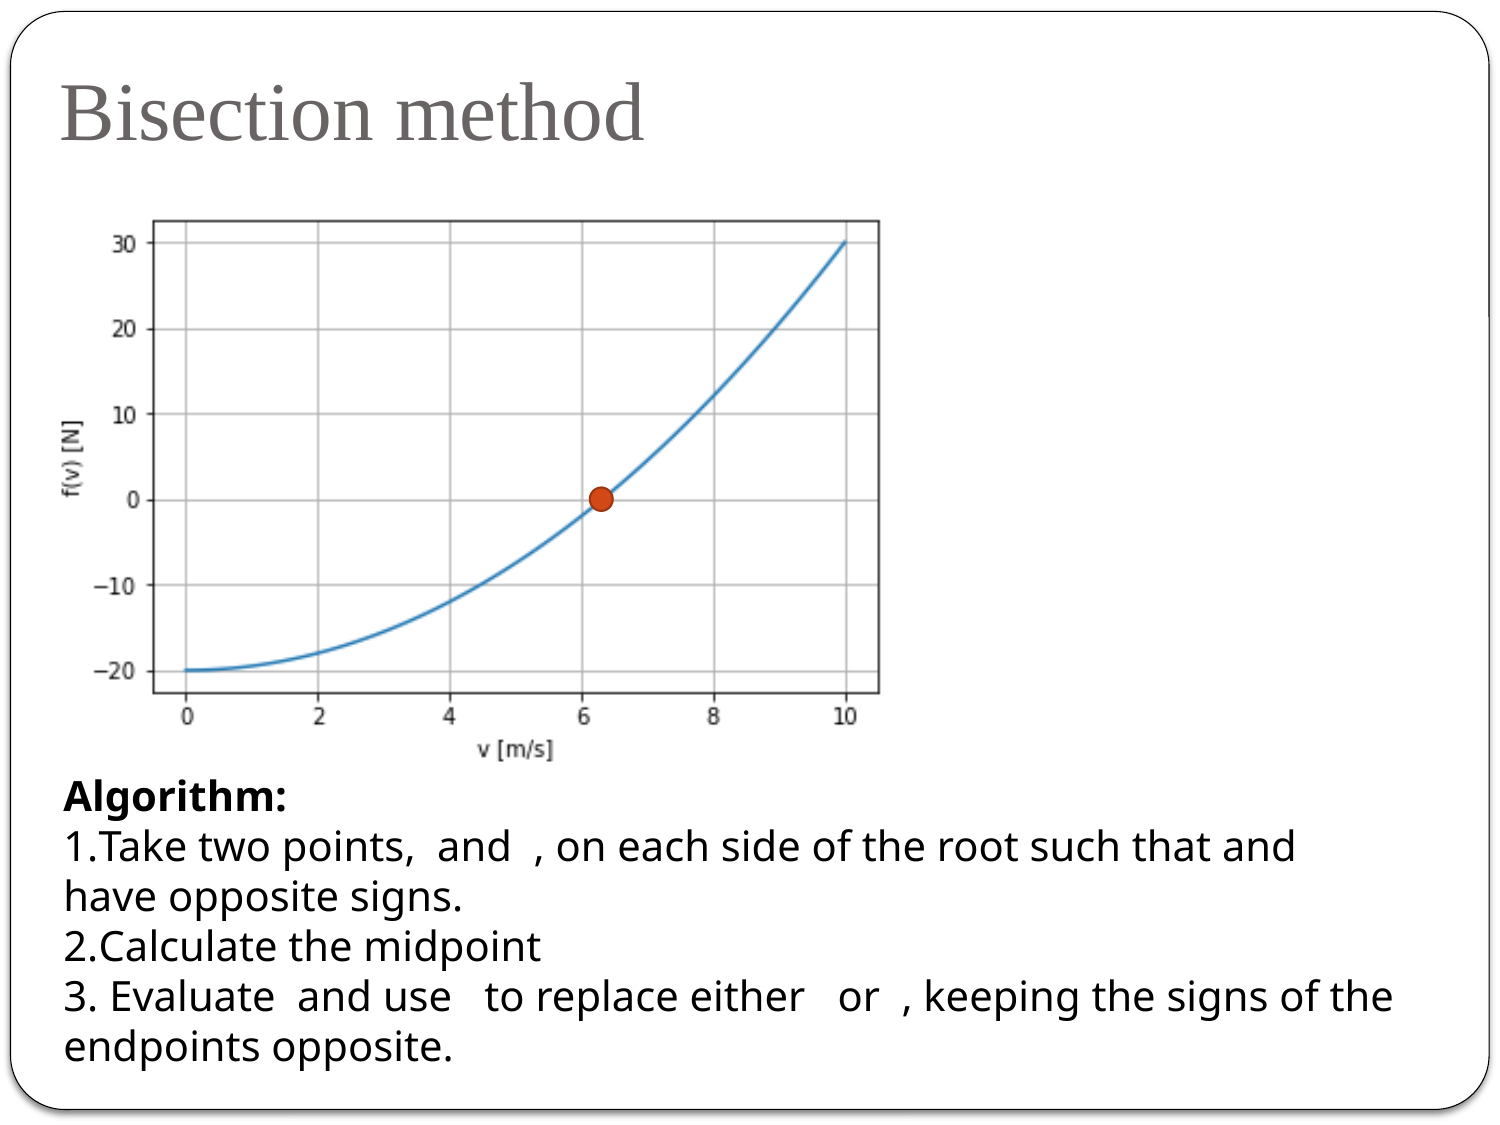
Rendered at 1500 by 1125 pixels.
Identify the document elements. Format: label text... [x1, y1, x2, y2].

text_box Bisection method [44, 50, 1476, 165]
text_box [47, 199, 901, 776]
